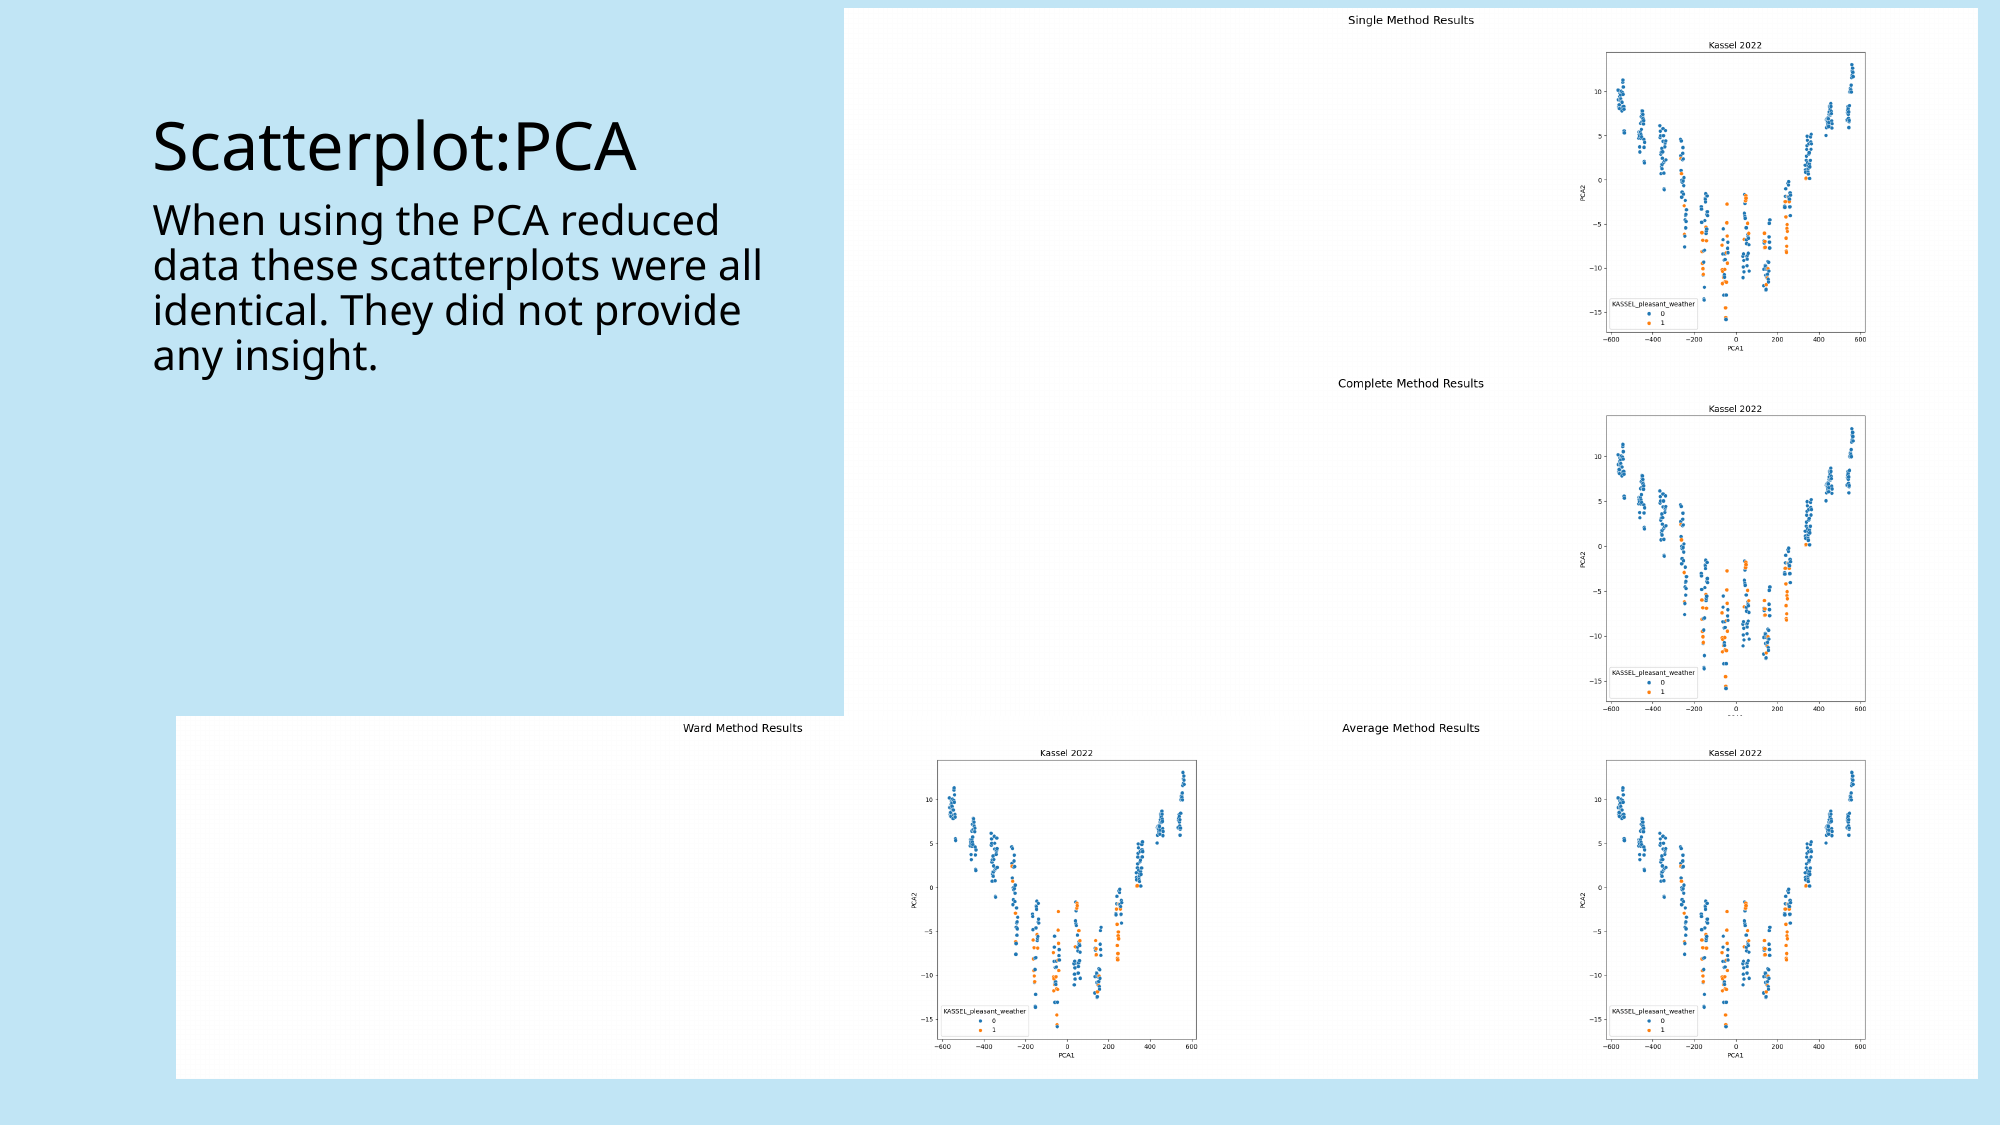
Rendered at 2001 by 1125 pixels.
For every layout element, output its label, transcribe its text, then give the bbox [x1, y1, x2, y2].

picture [175, 370, 1978, 1080]
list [844, 8, 1978, 370]
title Scatterplot:PCA [137, 75, 783, 191]
list When using the PCA reduced data these scatterplots were all identical. They did not provide any insight. [137, 191, 825, 688]
